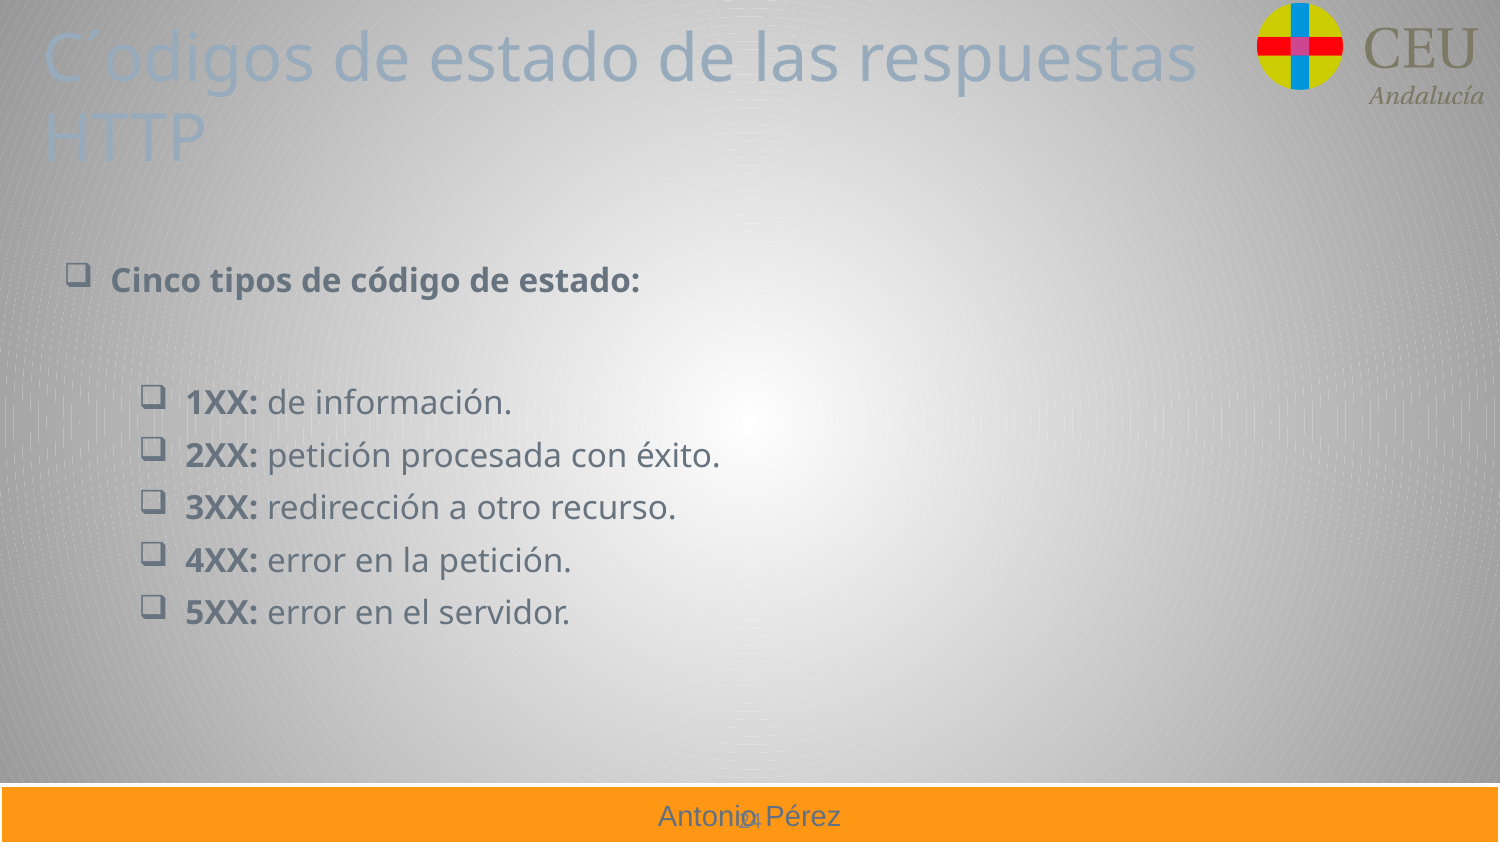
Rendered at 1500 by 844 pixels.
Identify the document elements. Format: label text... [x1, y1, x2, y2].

picture [1246, 0, 1499, 119]
list Cinco tipos de código de estado: 1XX: de información. 2XX: petición procesada con éxito. 3XX: redirección a otro recurso. 4XX: error en la petición. 5XX: error en el servidor. [48, 244, 1500, 434]
title C´odigos de estado de las respuestas HTTP [0, 0, 1286, 107]
slide_number 24 [705, 792, 795, 844]
